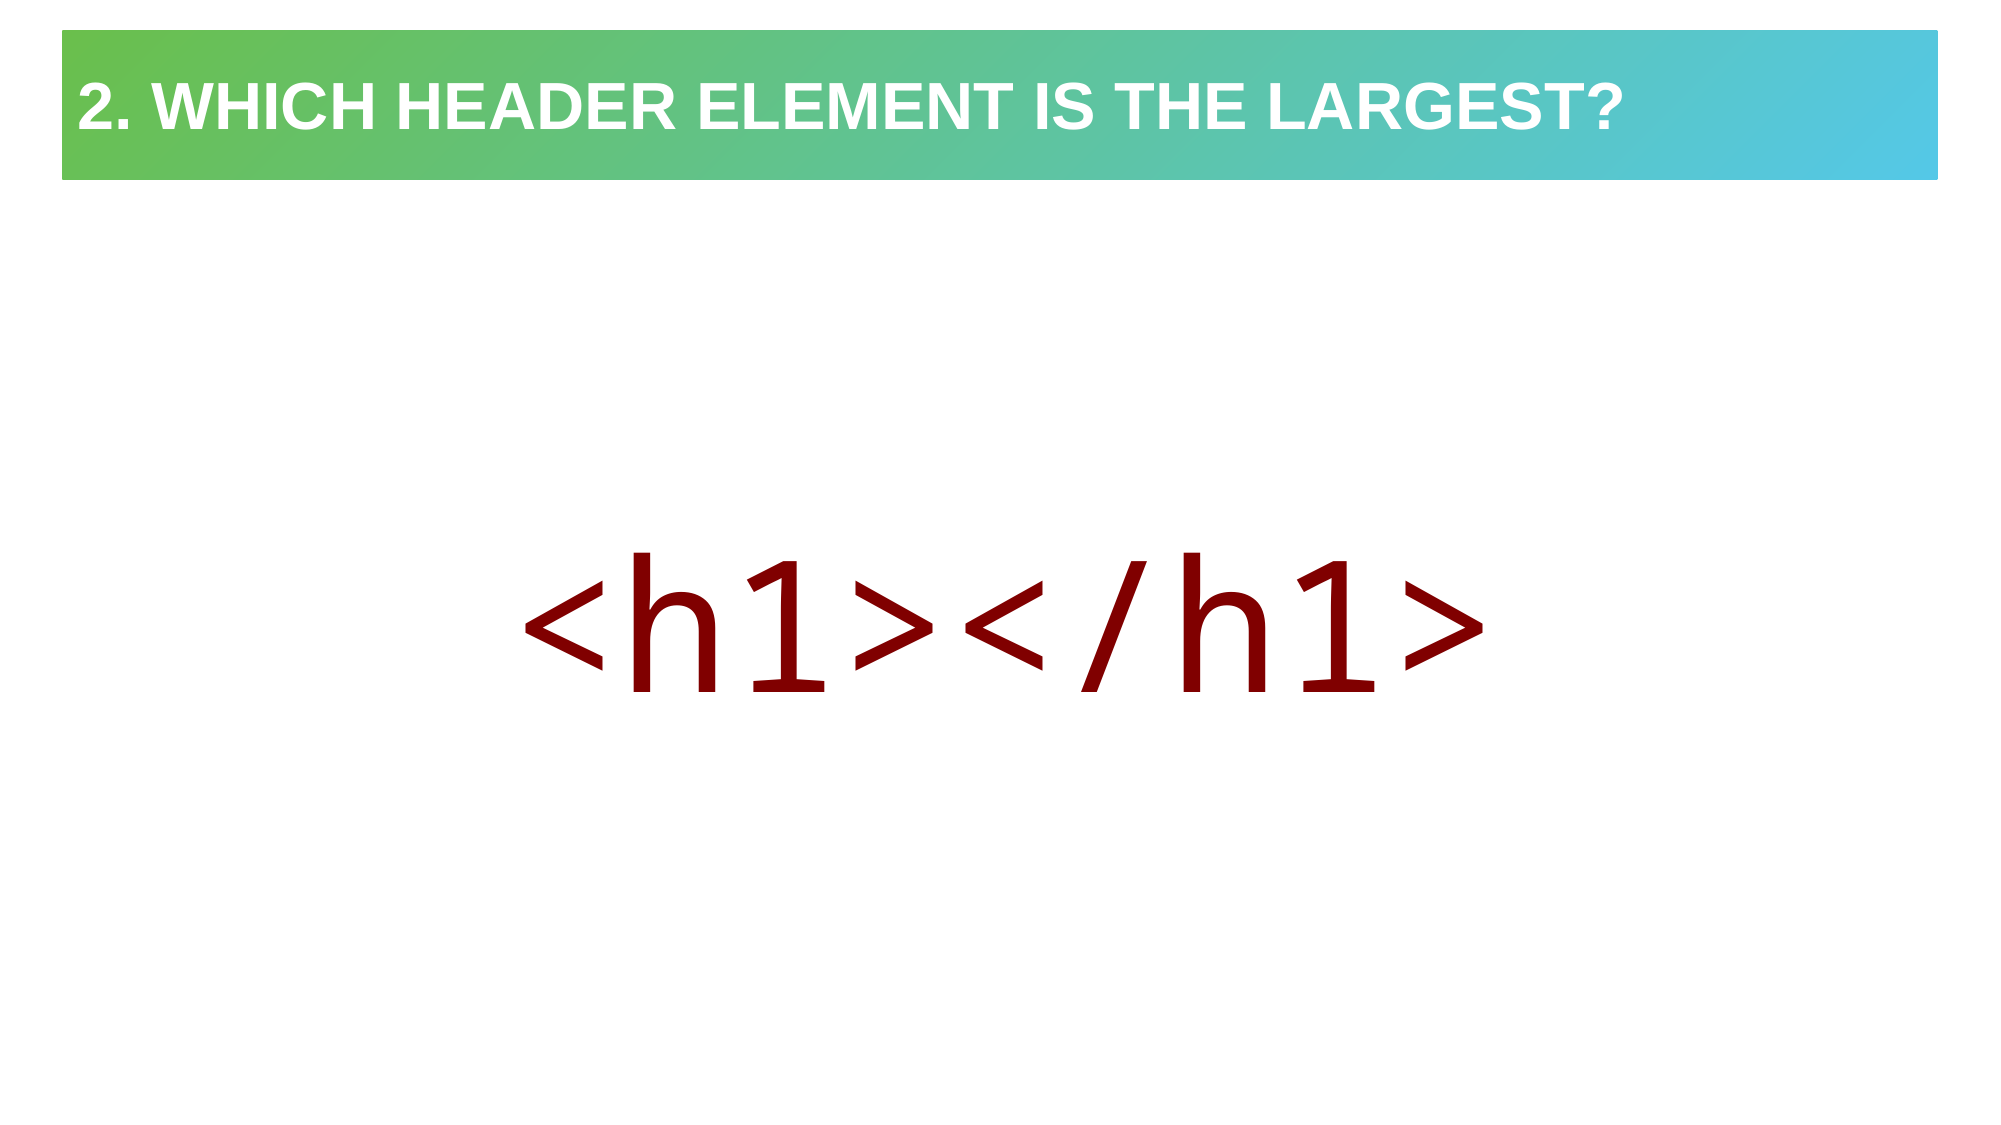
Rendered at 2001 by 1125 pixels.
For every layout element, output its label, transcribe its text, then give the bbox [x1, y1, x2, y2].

title 2. Which header element is the largest? [62, 29, 1938, 180]
list <h1></h1> [62, 187, 1938, 1050]
